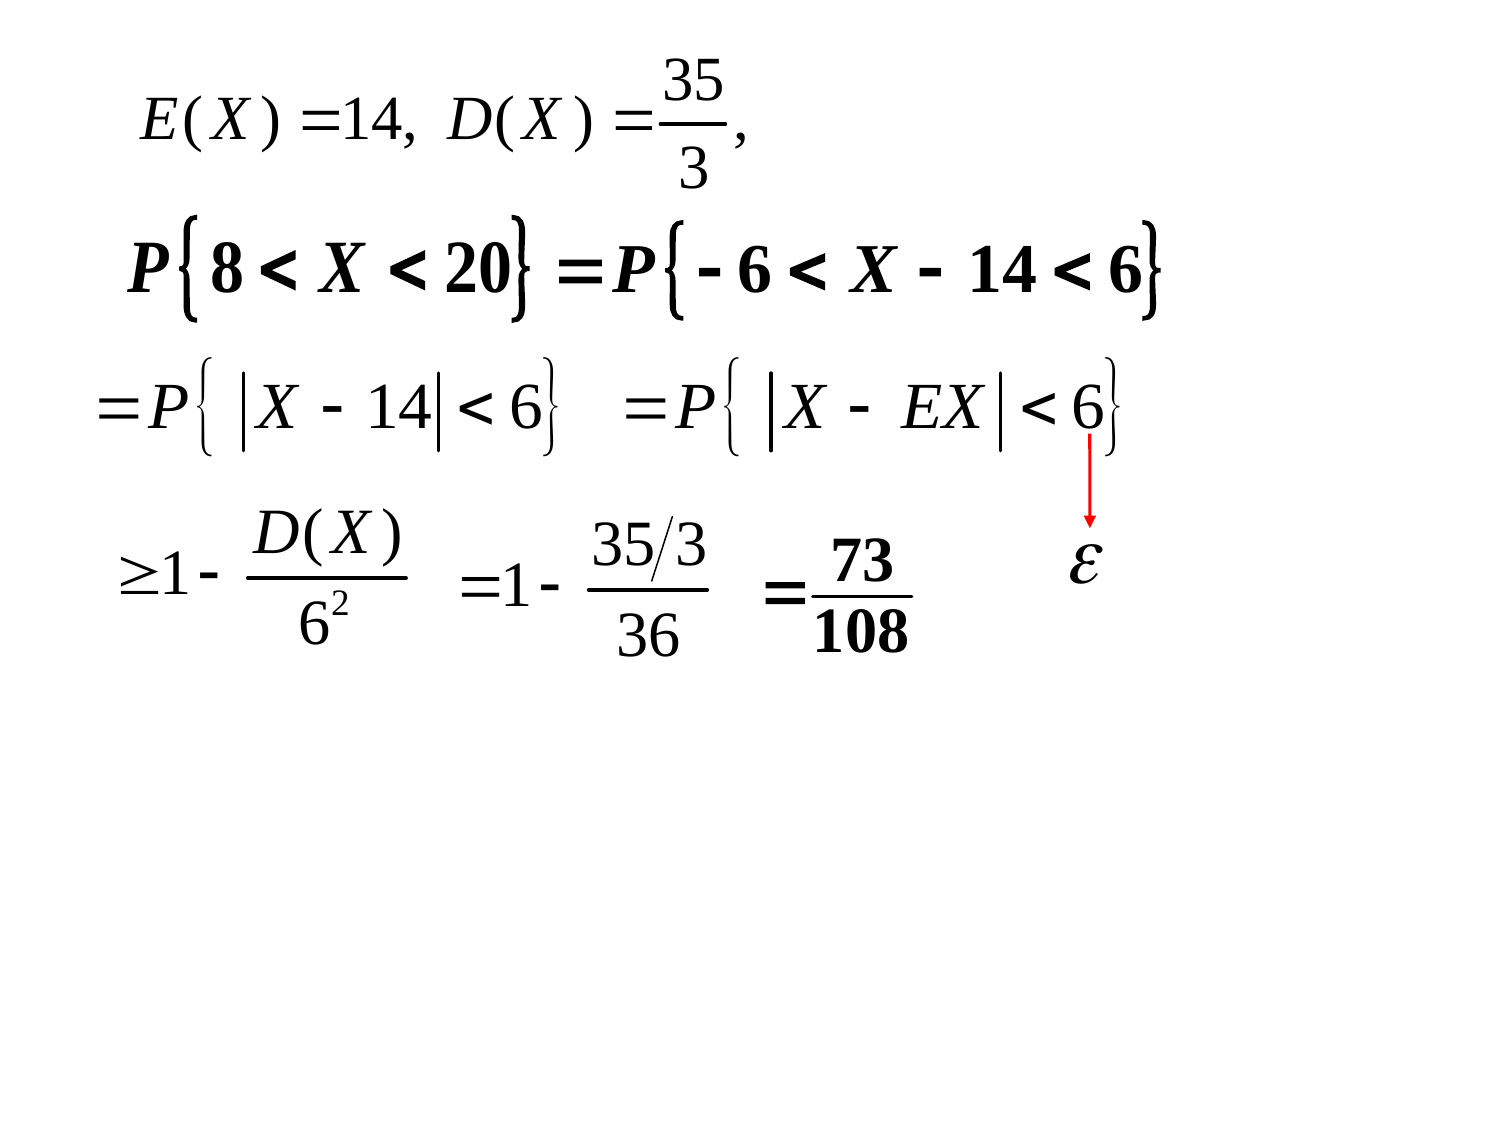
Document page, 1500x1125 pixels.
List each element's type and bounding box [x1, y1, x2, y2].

text_box [1054, 527, 1126, 606]
text_box [1083, 482, 1097, 525]
text_box [81, 351, 578, 473]
text_box [541, 216, 1183, 334]
text_box [114, 210, 551, 337]
text_box [105, 491, 422, 659]
text_box [749, 515, 927, 667]
text_box [609, 351, 1139, 473]
text_box [445, 503, 719, 671]
text_box [128, 39, 762, 203]
